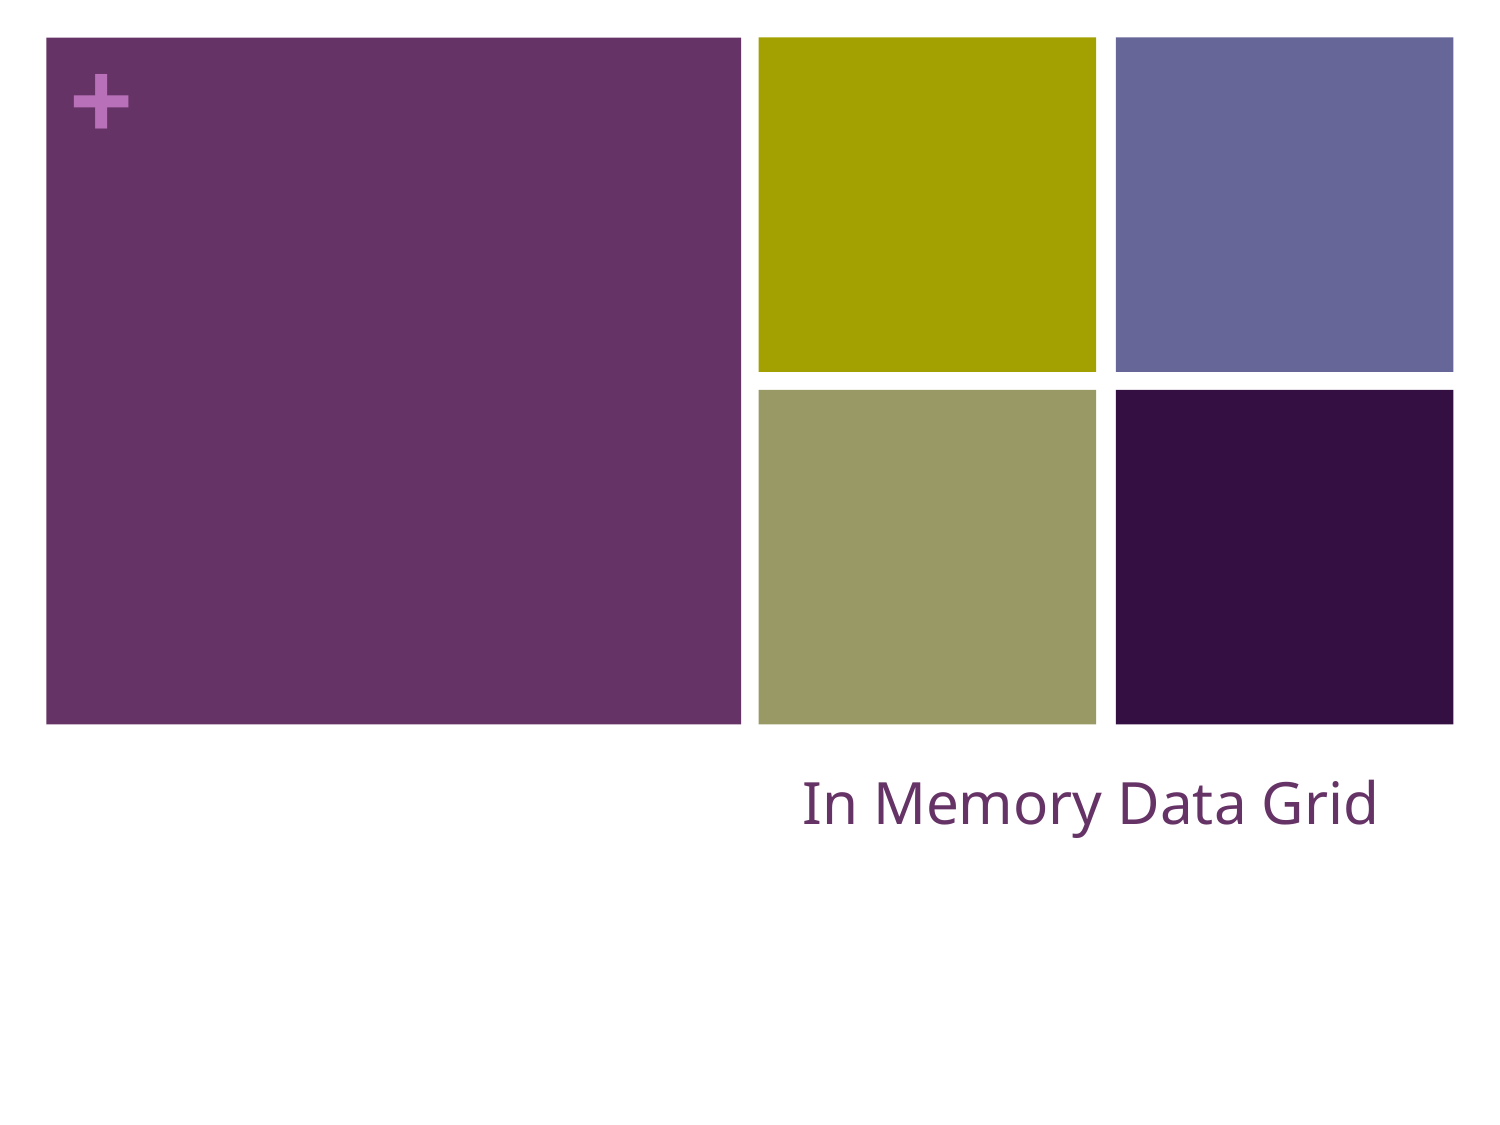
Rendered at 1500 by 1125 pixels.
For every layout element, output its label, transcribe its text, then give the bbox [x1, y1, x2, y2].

title In Memory Data Grid [787, 758, 1450, 912]
